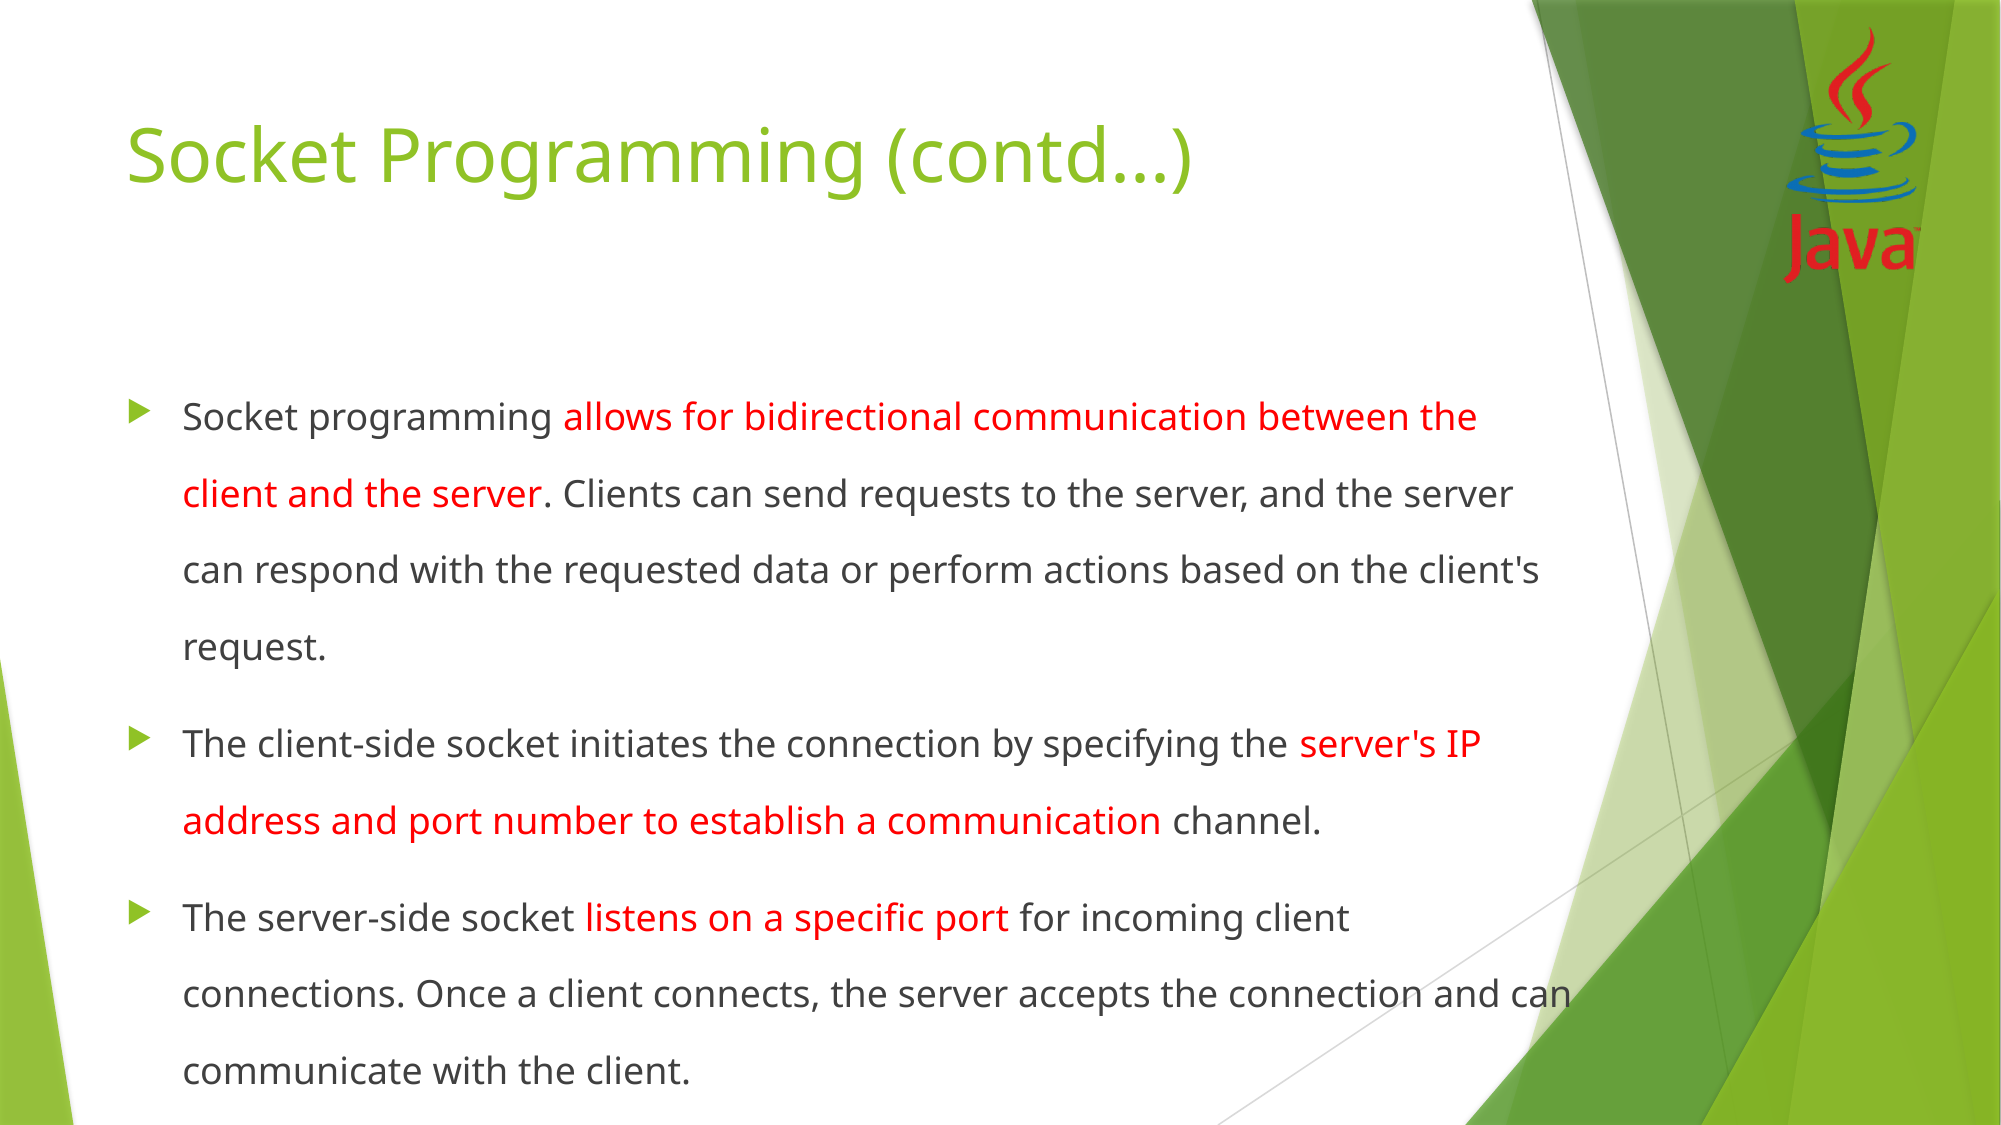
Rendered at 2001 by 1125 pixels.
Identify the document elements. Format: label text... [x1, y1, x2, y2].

list Socket programming allows for bidirectional communication between the client and the server. Clients can send requests to the server, and the server can respond with the requested data or perform actions based on the client's request. The client-side socket initiates the connection by specifying the server's IP address and port number to establish a communication channel. The server-side socket listens on a specific port for incoming client connections. Once a client connects, the server accepts the connection and can communicate with the client. [111, 354, 1590, 1005]
picture [1701, 4, 2001, 306]
title Socket Programming (contd...) [111, 99, 1522, 317]
